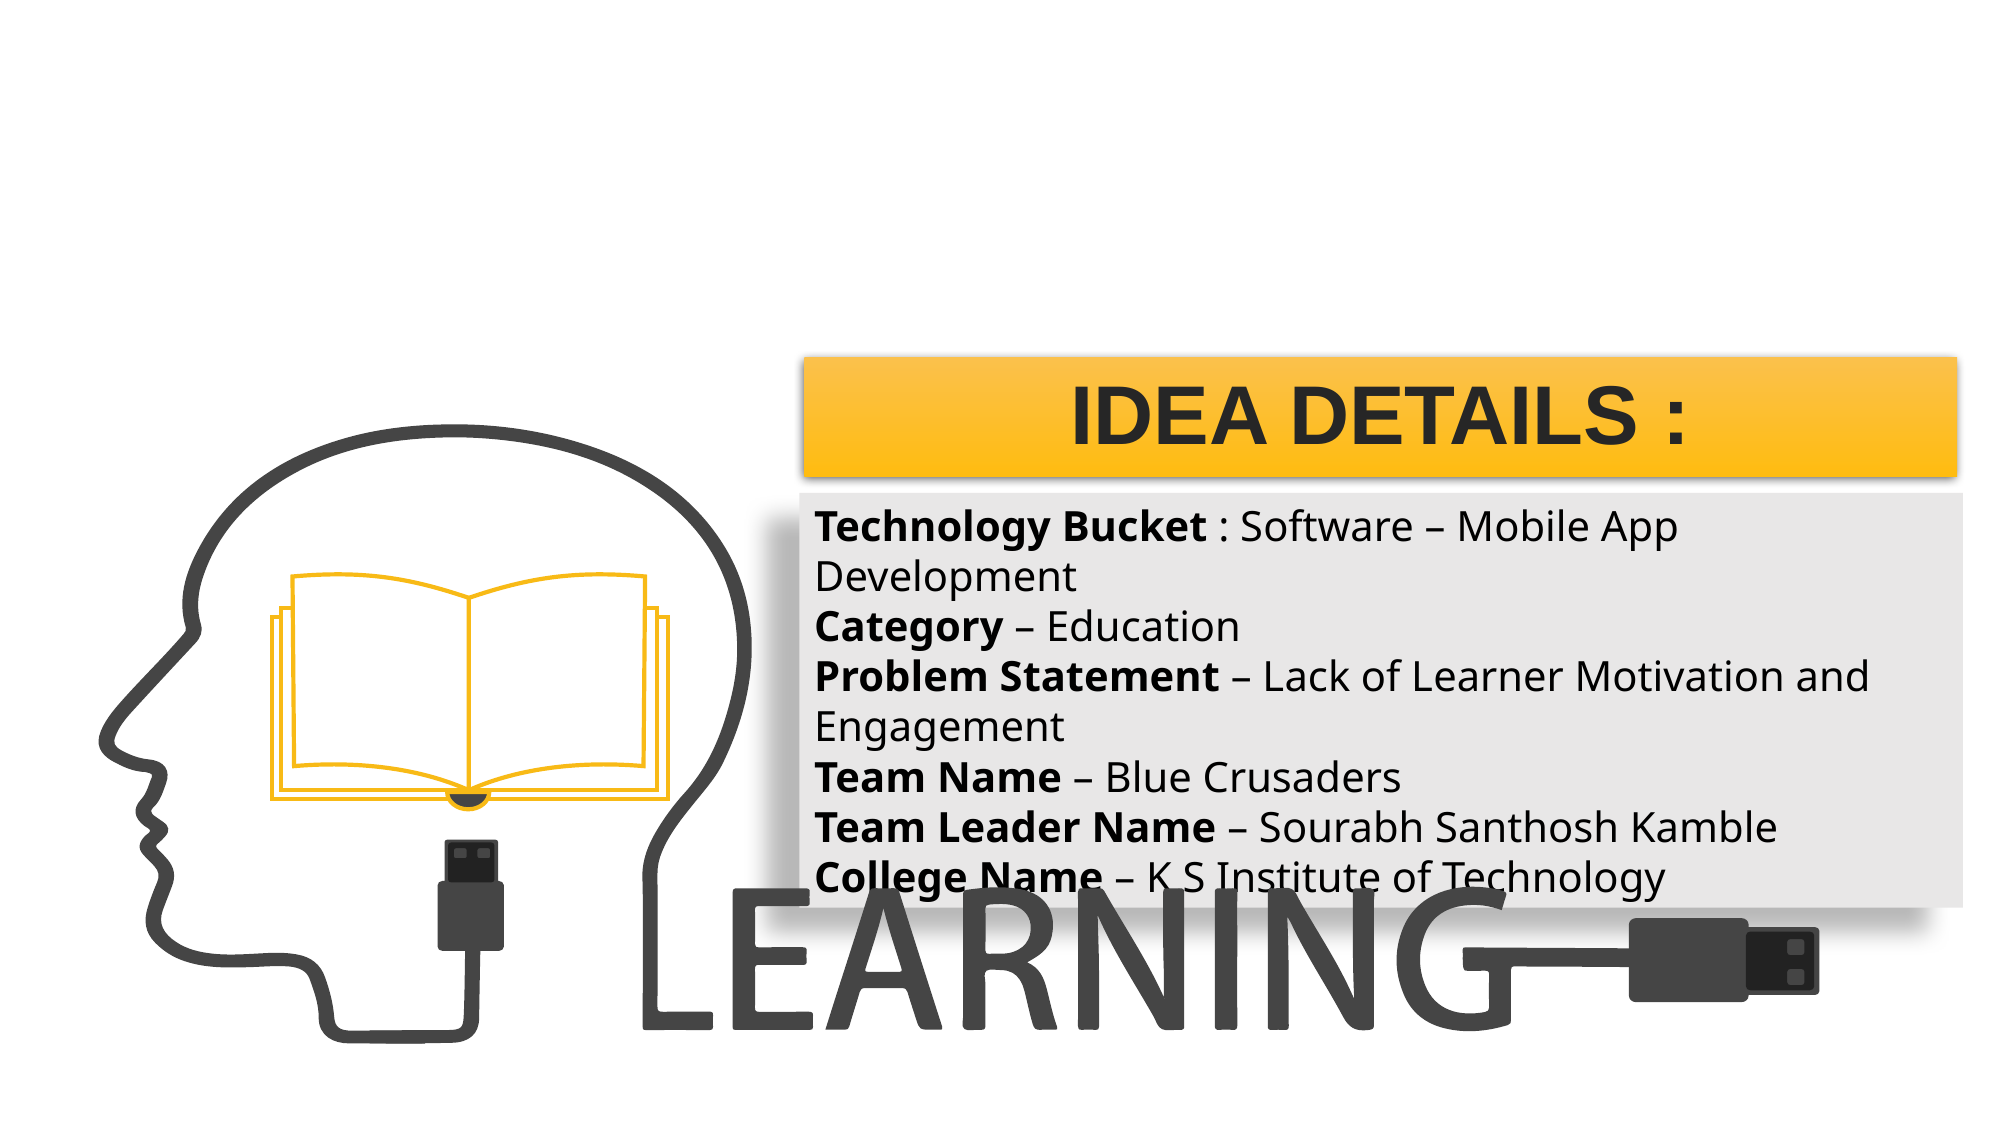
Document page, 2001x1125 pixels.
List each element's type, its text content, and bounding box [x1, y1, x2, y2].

list IDEA DETAILS : [804, 357, 1958, 477]
text_box Technology Bucket : Software – Mobile App Development Category – Education Problem Statement – Lack of Learner Motivation and Engagement Team Name – Blue Crusaders Team Leader Name – Sourabh Santhosh Kamble College Name – K S Institute of Technology [1820, 492, 1963, 908]
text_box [98, 424, 1820, 1044]
